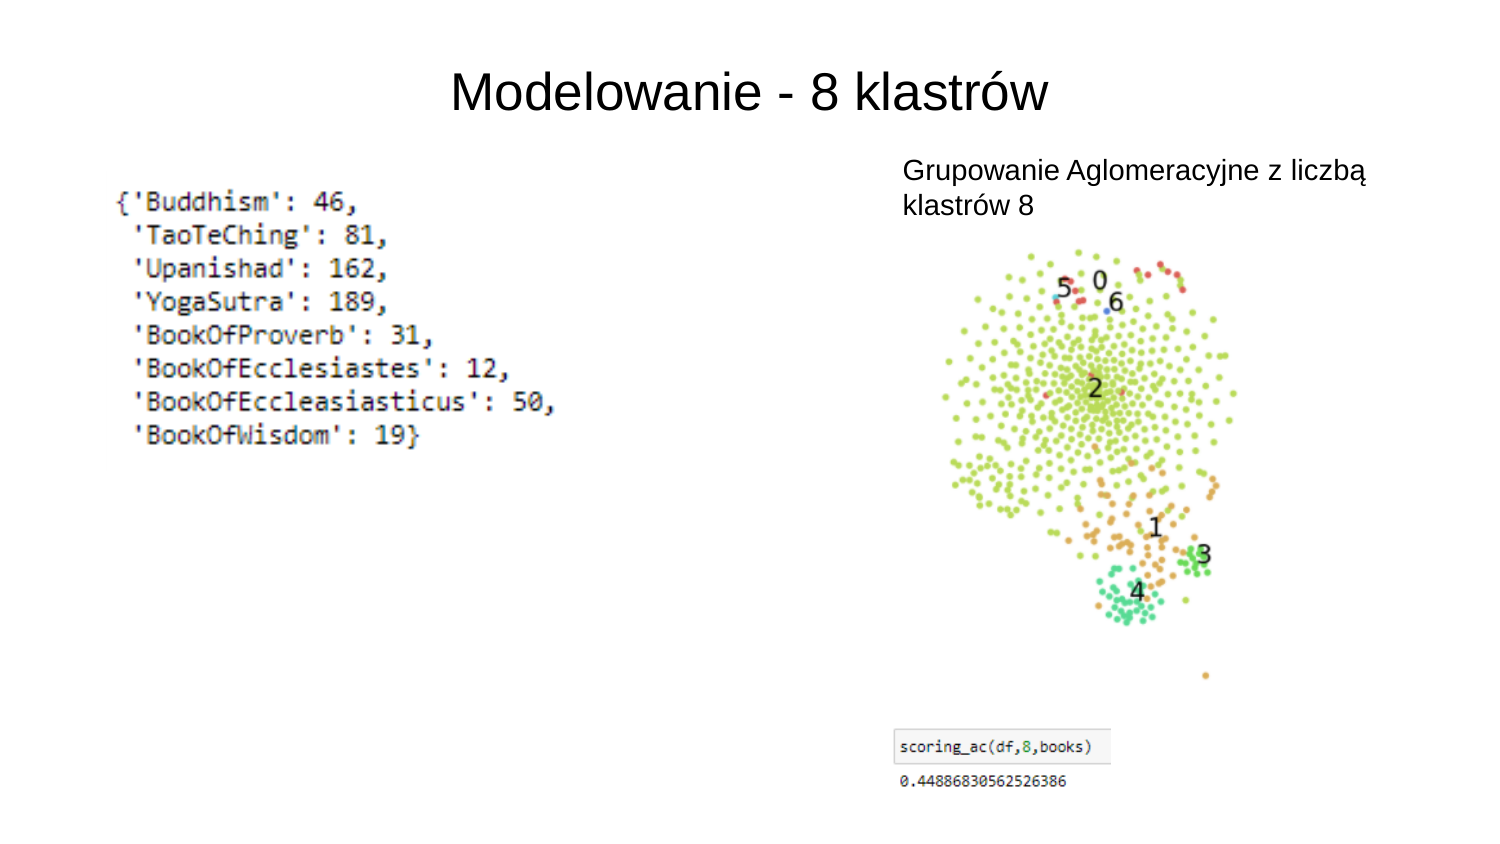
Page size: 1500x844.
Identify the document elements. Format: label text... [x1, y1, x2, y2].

title Modelowanie - 8 klastrów [51, 42, 1449, 137]
picture [907, 226, 1284, 709]
picture [887, 725, 1111, 806]
text_box Grupowanie Aglomeracyjne z liczbą klastrów 8 [887, 136, 1449, 236]
picture [105, 171, 581, 471]
